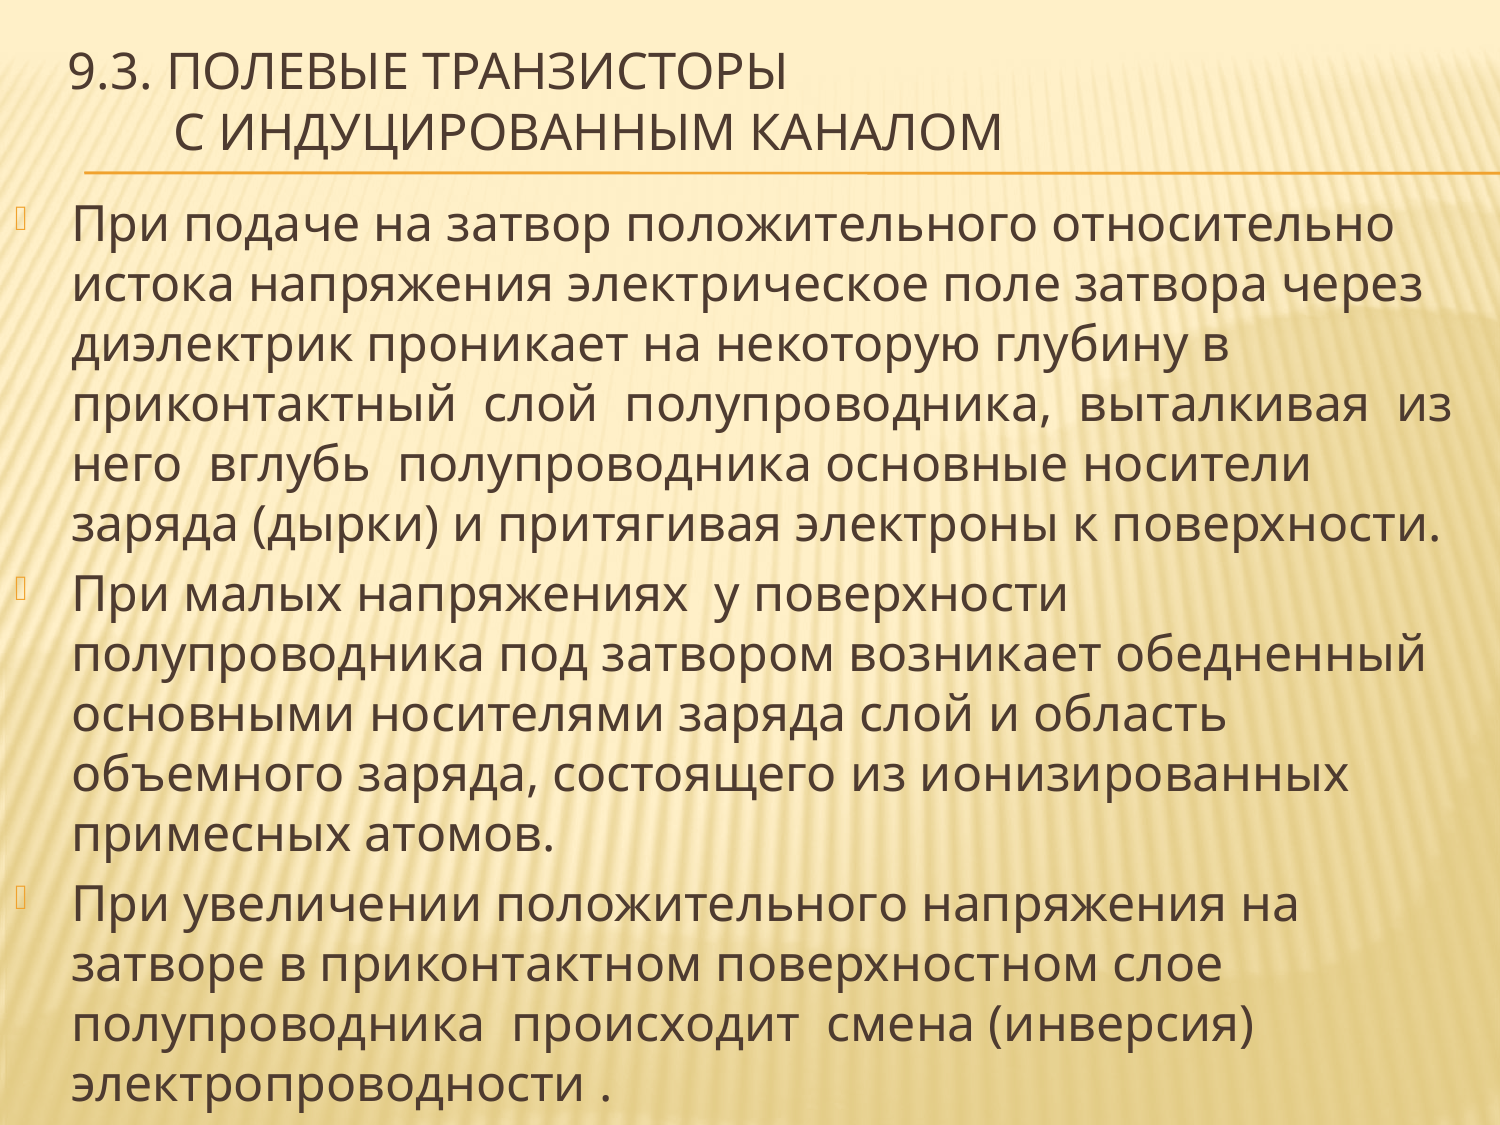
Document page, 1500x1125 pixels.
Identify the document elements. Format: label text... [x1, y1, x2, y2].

title 9.3. полевые транзисторы с индуцированным каналом [53, 30, 1479, 169]
